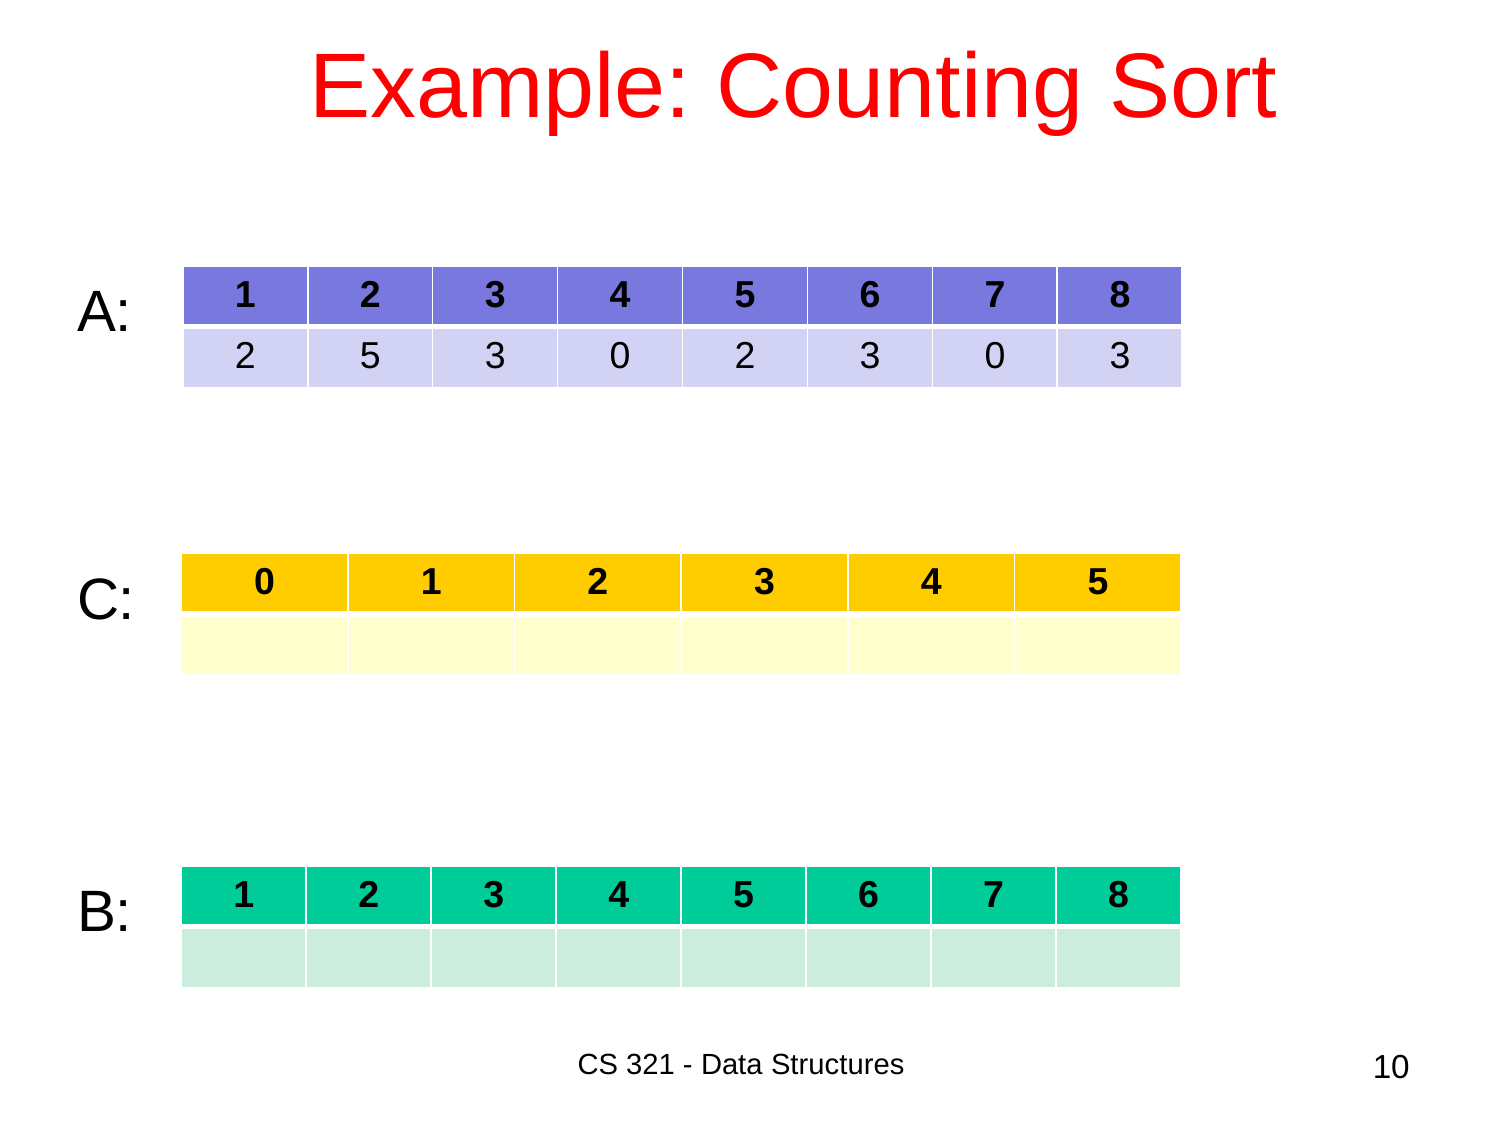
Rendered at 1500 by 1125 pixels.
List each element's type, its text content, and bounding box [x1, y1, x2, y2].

slide_number 10 [1112, 1037, 1426, 1113]
table_header 3 [432, 867, 555, 924]
text_box C: [62, 553, 157, 639]
table_header 5 [682, 867, 805, 924]
table_header 1 [349, 554, 514, 611]
table_header 8 [1058, 267, 1181, 324]
table_header 3 [433, 267, 557, 324]
table_header 0 [182, 554, 347, 611]
table_cell 5 [309, 329, 432, 387]
table_cell [682, 617, 847, 674]
table_header 7 [933, 267, 1056, 324]
table_header 1 [184, 267, 307, 324]
table_header 4 [849, 554, 1014, 611]
table_cell [1057, 929, 1180, 987]
table_cell 0 [558, 329, 682, 387]
table_header 2 [309, 267, 432, 324]
table_cell 2 [683, 329, 807, 387]
table_header 6 [807, 867, 930, 924]
table_cell [349, 617, 514, 674]
table_header 4 [557, 867, 680, 924]
table_cell [515, 617, 680, 674]
table_cell [932, 929, 1055, 987]
table_header 4 [558, 267, 682, 324]
table_header 2 [307, 867, 430, 924]
table_cell 0 [933, 329, 1056, 387]
table_header 6 [808, 267, 932, 324]
table_header 3 [682, 554, 847, 611]
table_cell [182, 929, 305, 987]
table_header 8 [1057, 867, 1180, 924]
table_header 2 [515, 554, 680, 611]
table_cell [1015, 617, 1180, 674]
table_cell [307, 929, 430, 987]
table_header 5 [683, 267, 807, 324]
table_cell [557, 929, 680, 987]
title Example: Counting Sort [174, 0, 1413, 175]
table_header 1 [182, 867, 305, 924]
table_cell [807, 929, 930, 987]
table_cell 3 [808, 329, 932, 387]
text_box B: [62, 865, 157, 951]
table_cell 3 [1058, 329, 1181, 387]
table_header 5 [1015, 554, 1180, 611]
table_cell 2 [184, 329, 307, 387]
table_cell 3 [433, 329, 557, 387]
table_cell [682, 929, 805, 987]
footer CS 321 - Data Structures [562, 1037, 1063, 1113]
text_box A: [62, 265, 150, 351]
table_header 7 [932, 867, 1055, 924]
table_cell [849, 617, 1014, 674]
table_cell [182, 617, 347, 674]
table_cell [432, 929, 555, 987]
